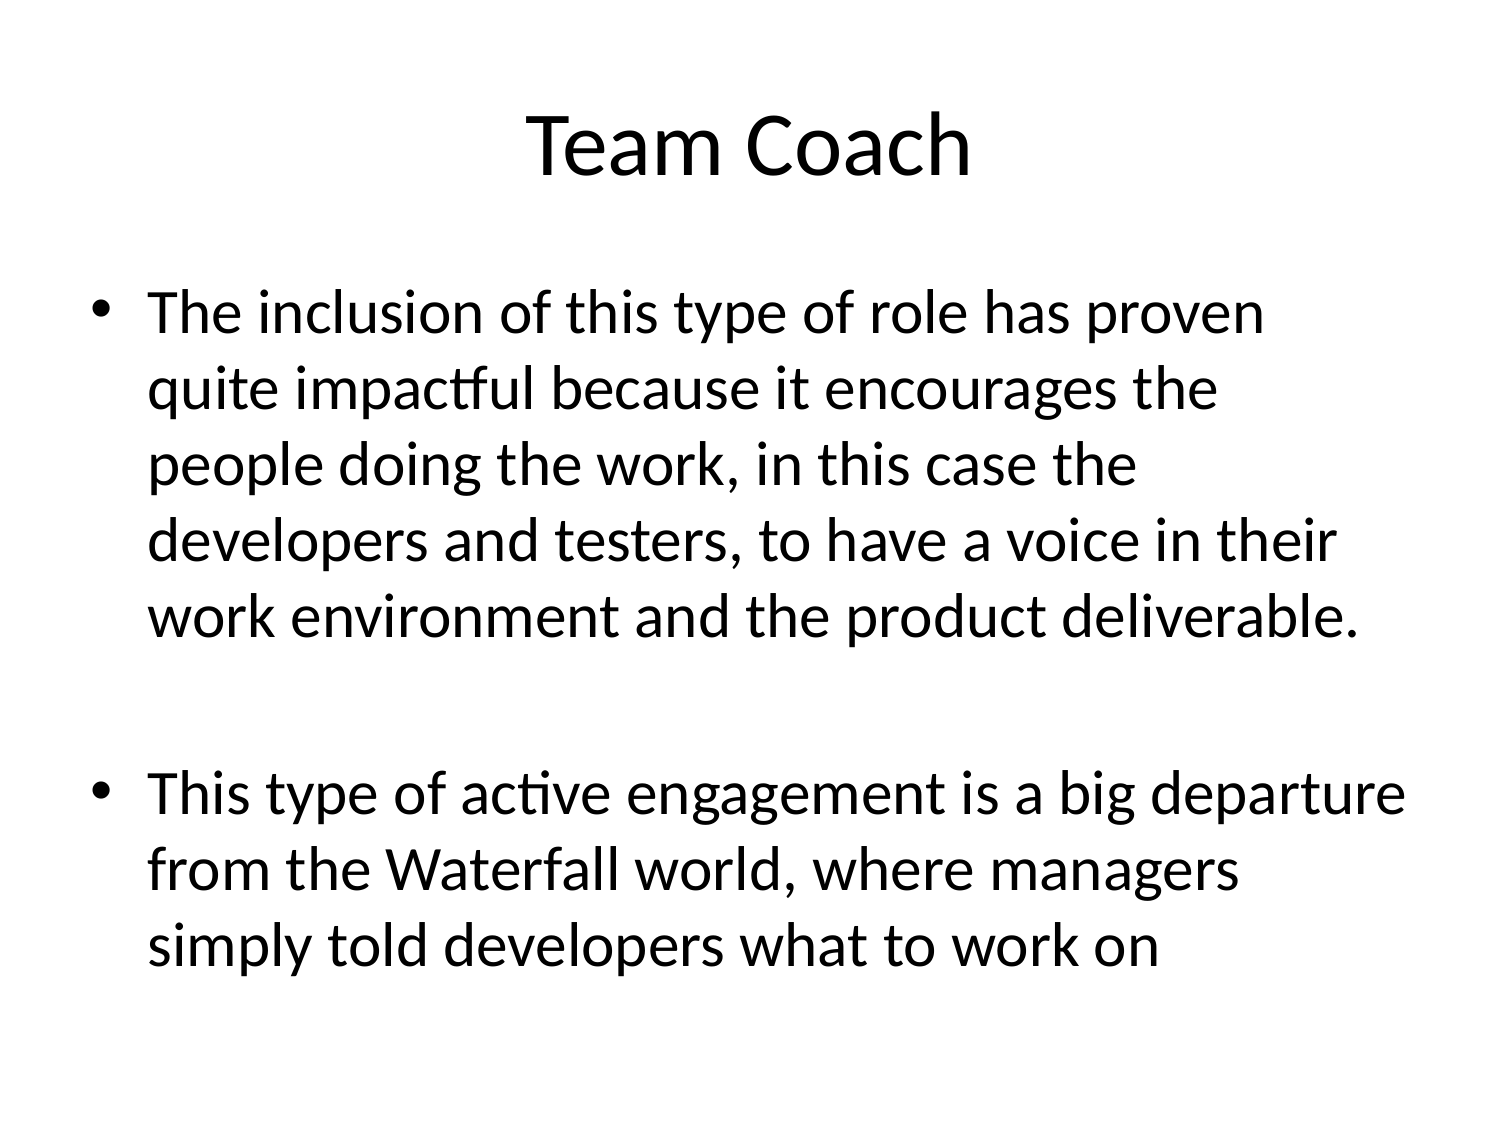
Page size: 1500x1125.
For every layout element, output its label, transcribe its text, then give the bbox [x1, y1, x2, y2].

list The inclusion of this type of role has proven quite impactful because it encourages the people doing the work, in this case the developers and testers, to have a voice in their work environment and the product deliverable. This type of active engagement is a big departure from the Waterfall world, where managers simply told developers what to work on [75, 262, 1425, 1005]
title Team Coach [75, 45, 1425, 233]
